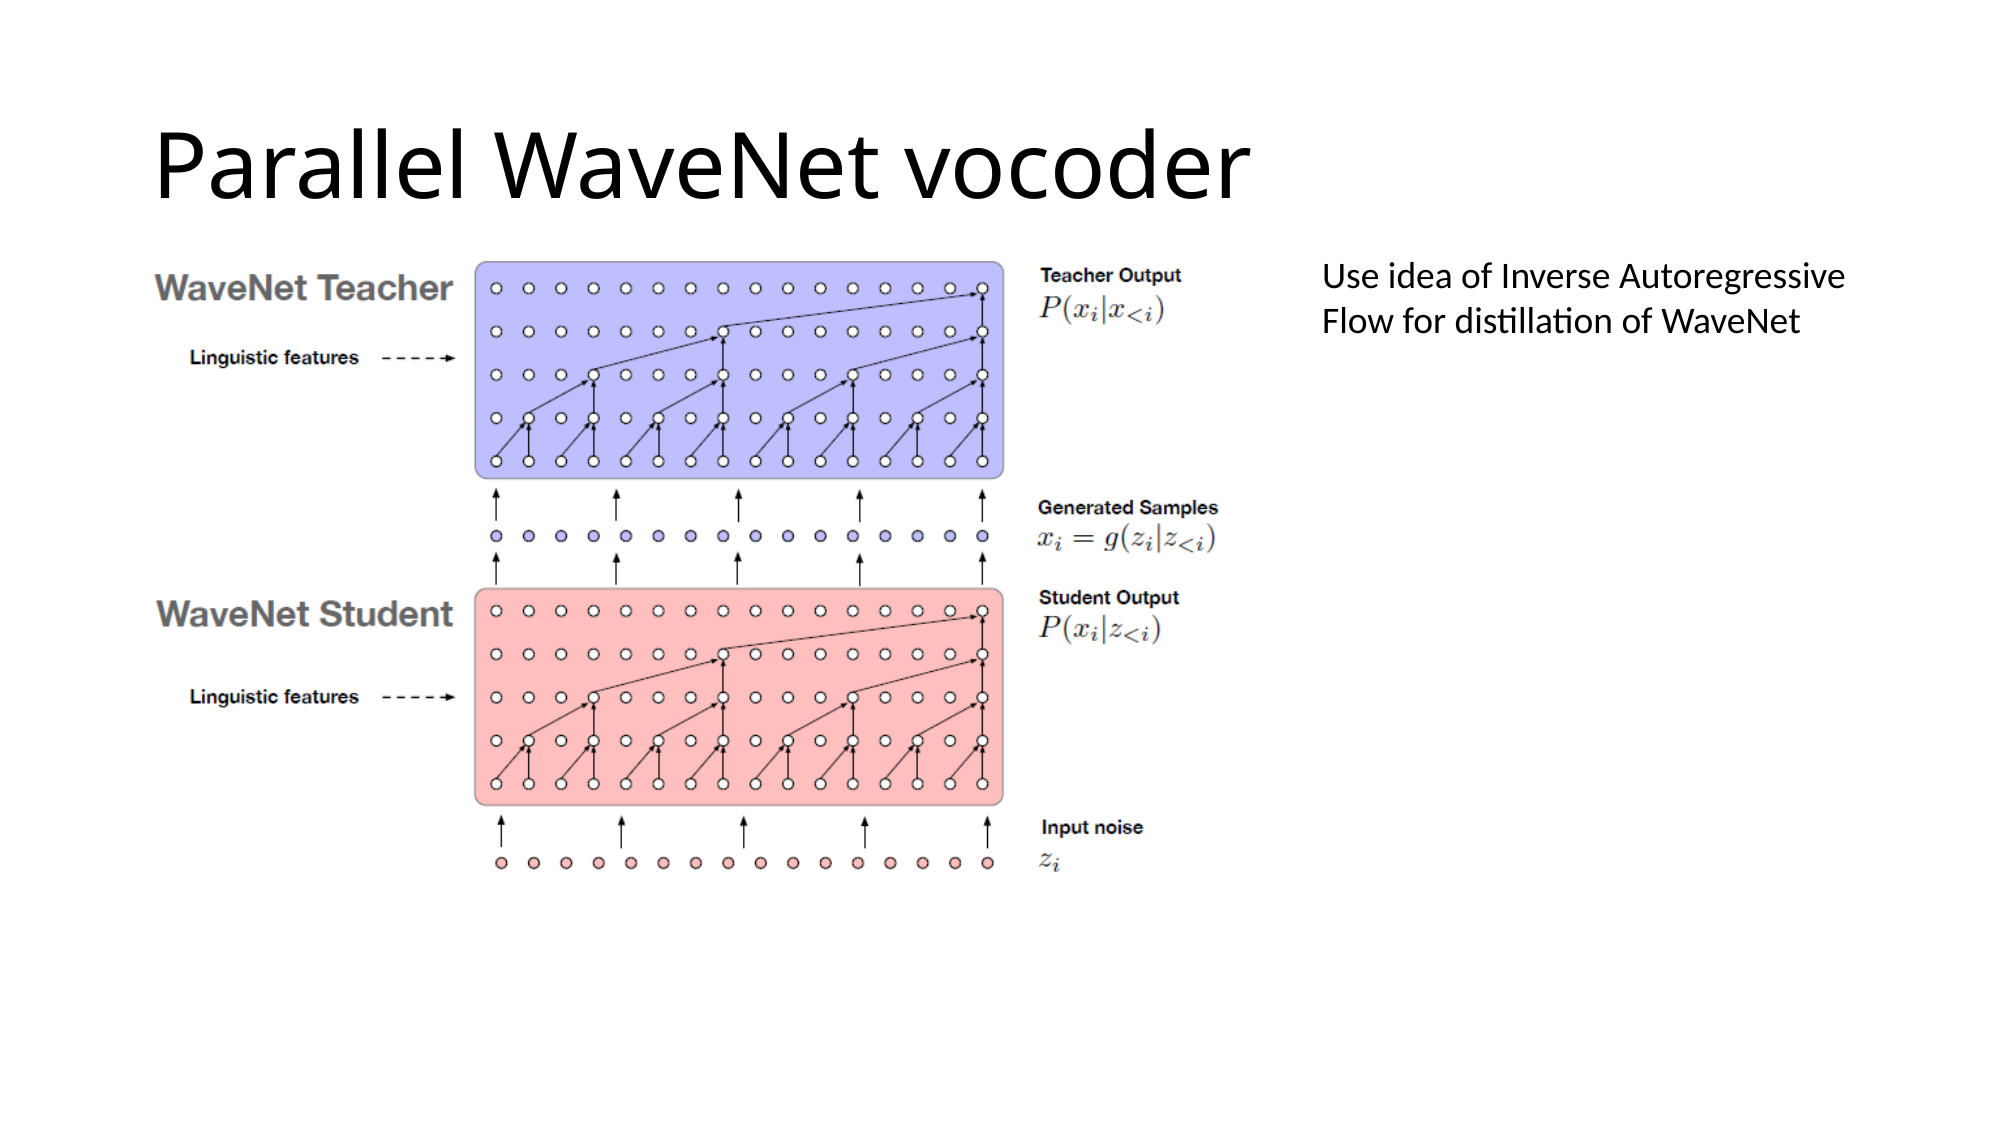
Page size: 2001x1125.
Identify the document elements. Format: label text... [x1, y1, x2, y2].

text_box Use idea of Inverse Autoregressive Flow for distillation of WaveNet [1307, 244, 1924, 349]
title Parallel WaveNet vocoder [137, 59, 1863, 278]
picture [127, 242, 1236, 885]
